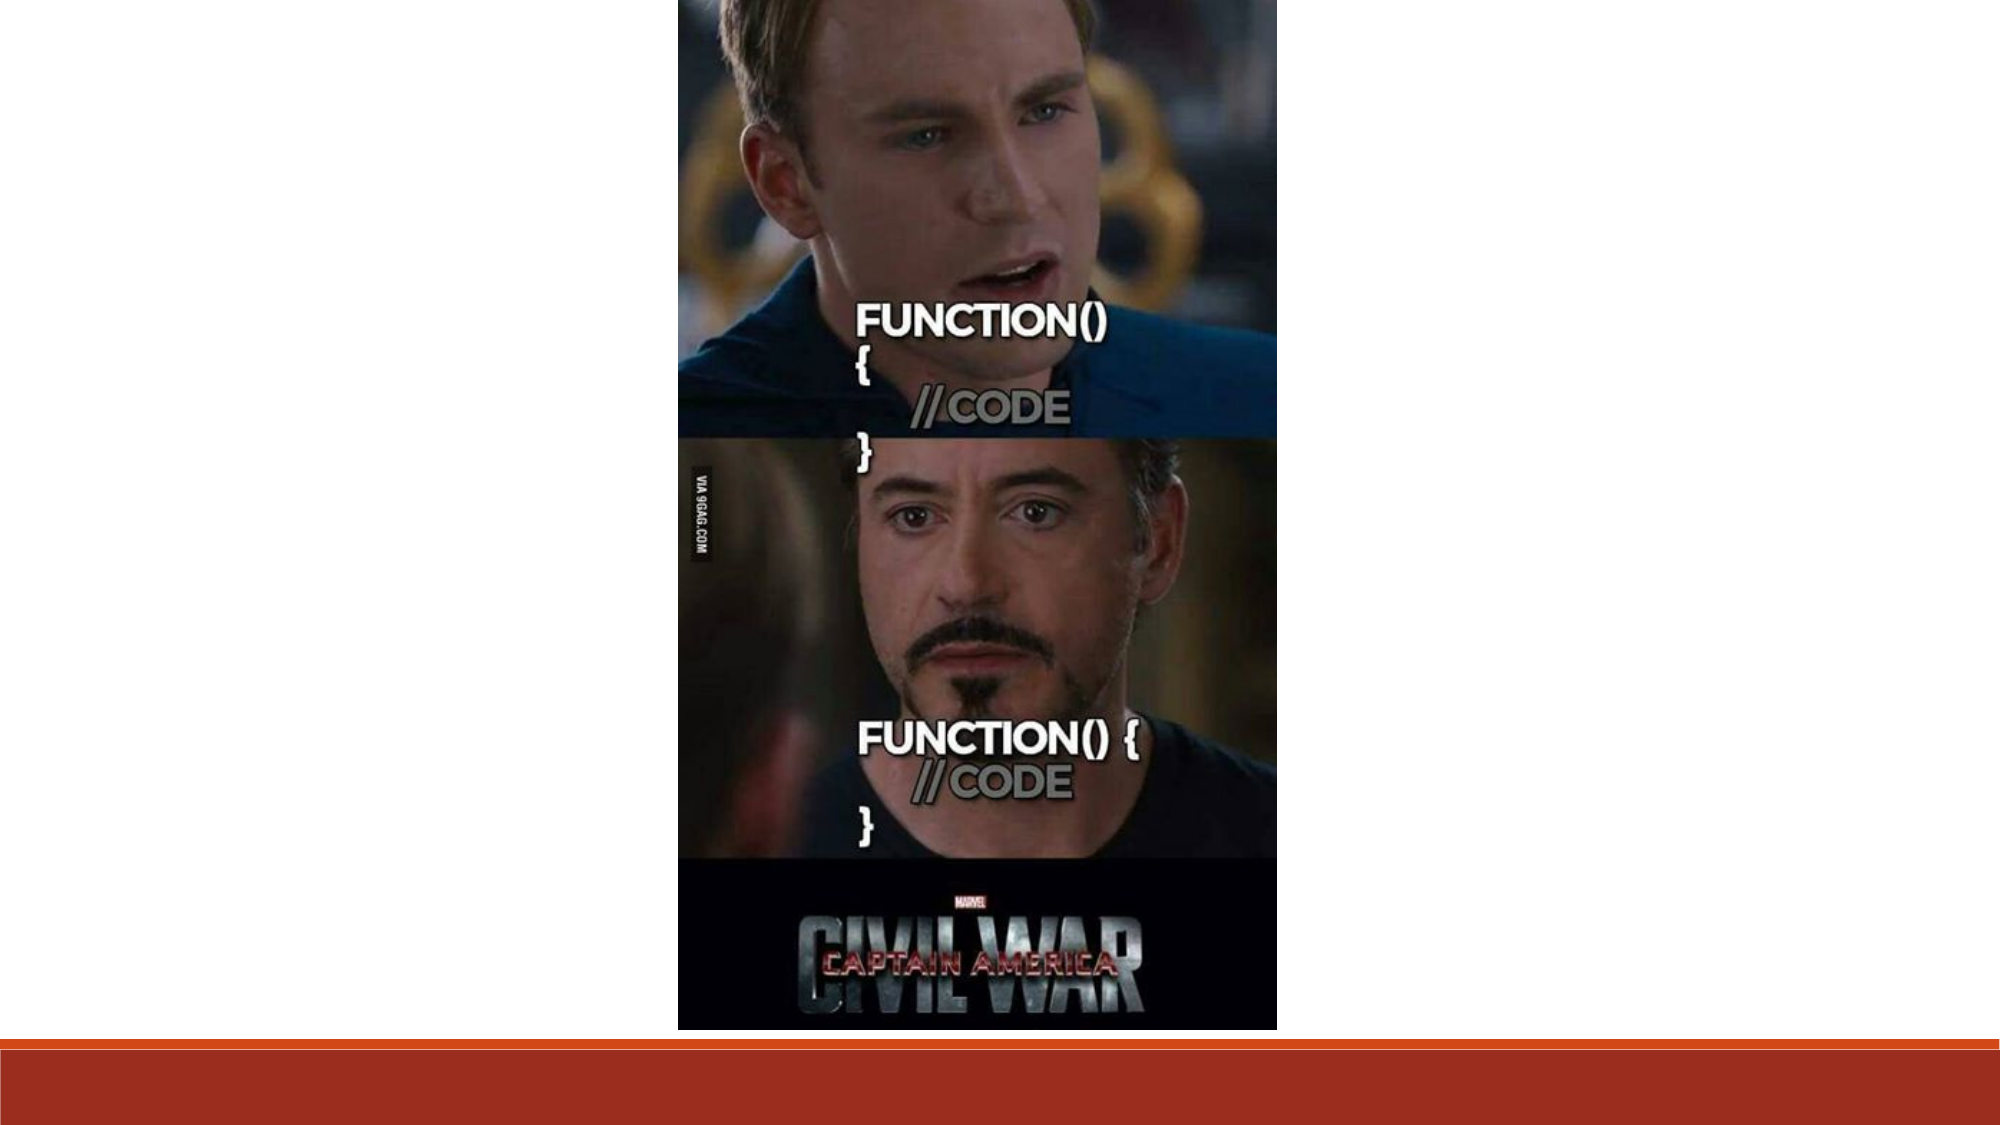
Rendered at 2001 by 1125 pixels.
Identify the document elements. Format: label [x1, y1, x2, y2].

picture [677, 0, 1277, 1031]
